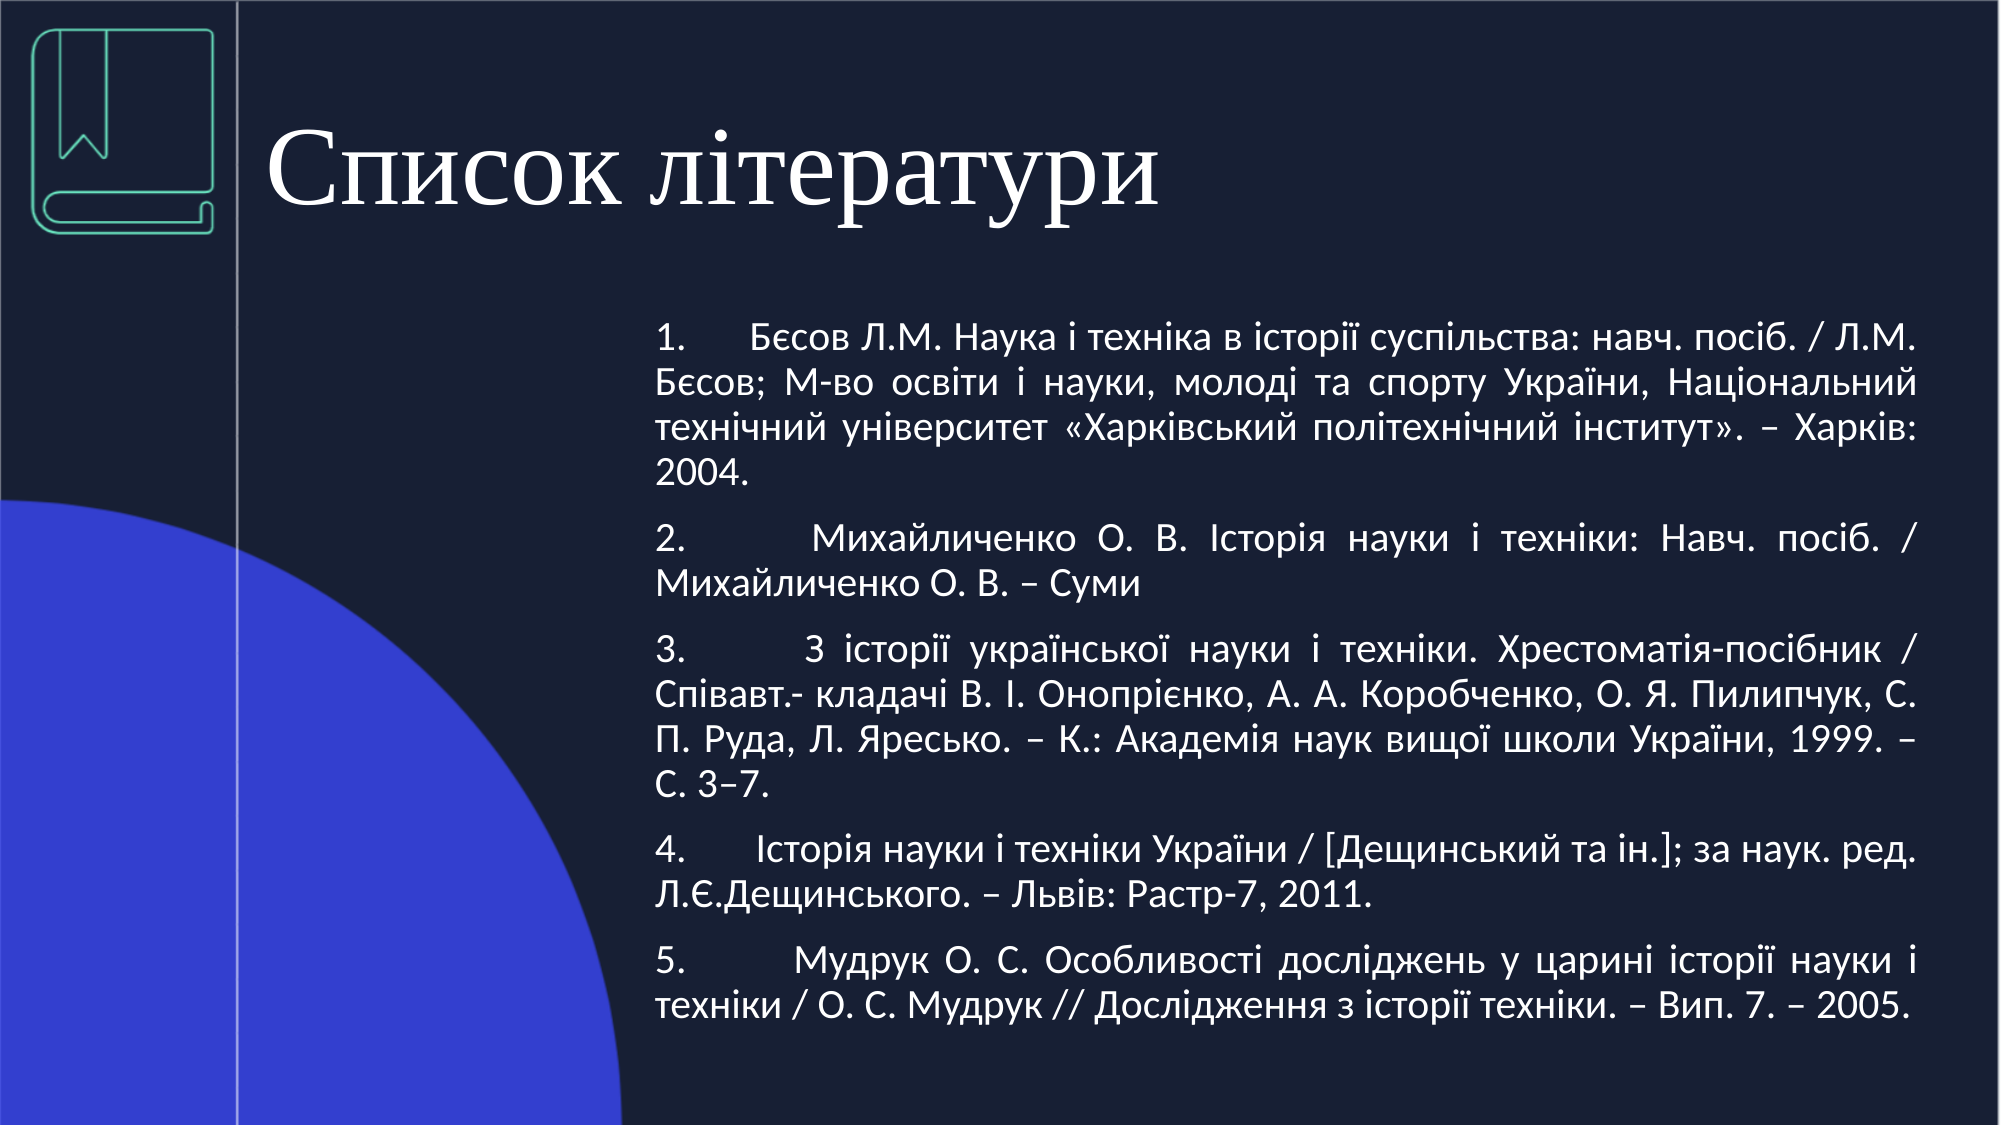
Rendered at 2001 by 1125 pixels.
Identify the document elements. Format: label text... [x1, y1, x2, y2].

picture [0, 0, 2001, 1125]
text_box 1. Бєсов Л.М. Наука і техніка в історії суспільства: навч. посіб. / Л.М. Бєсов; М-во освіти і науки, молоді та спорту України, Національний технічний університет «Харківський політехнічний інститут». – Харків: 2004. 2. Михайличенко О. В. Історія науки і техніки: Навч. посіб. / Михайличенко О. В. – Суми 3. З історії української науки і техніки. Хрестоматія-посібник / Співавт.- кладачі В. І. Онопрієнко, А. А. Коробченко, О. Я. Пилипчук, С. П. Руда, Л. Яресько. – К.: Академія наук вищої школи України, 1999. – С. 3–7. 4. Історія науки і техніки України / [Дещинський та ін.]; за наук. ред. Л.Є.Дещинського. – Львів: Растр-7, 2011. 5. Мудрук О. С. Особливості досліджень у царині історії науки і техніки / О. С. Мудрук // Дослідження з історії техніки. – Вип. 7. – 2005. [639, 306, 1934, 1100]
title Список літератури [250, 59, 1863, 278]
